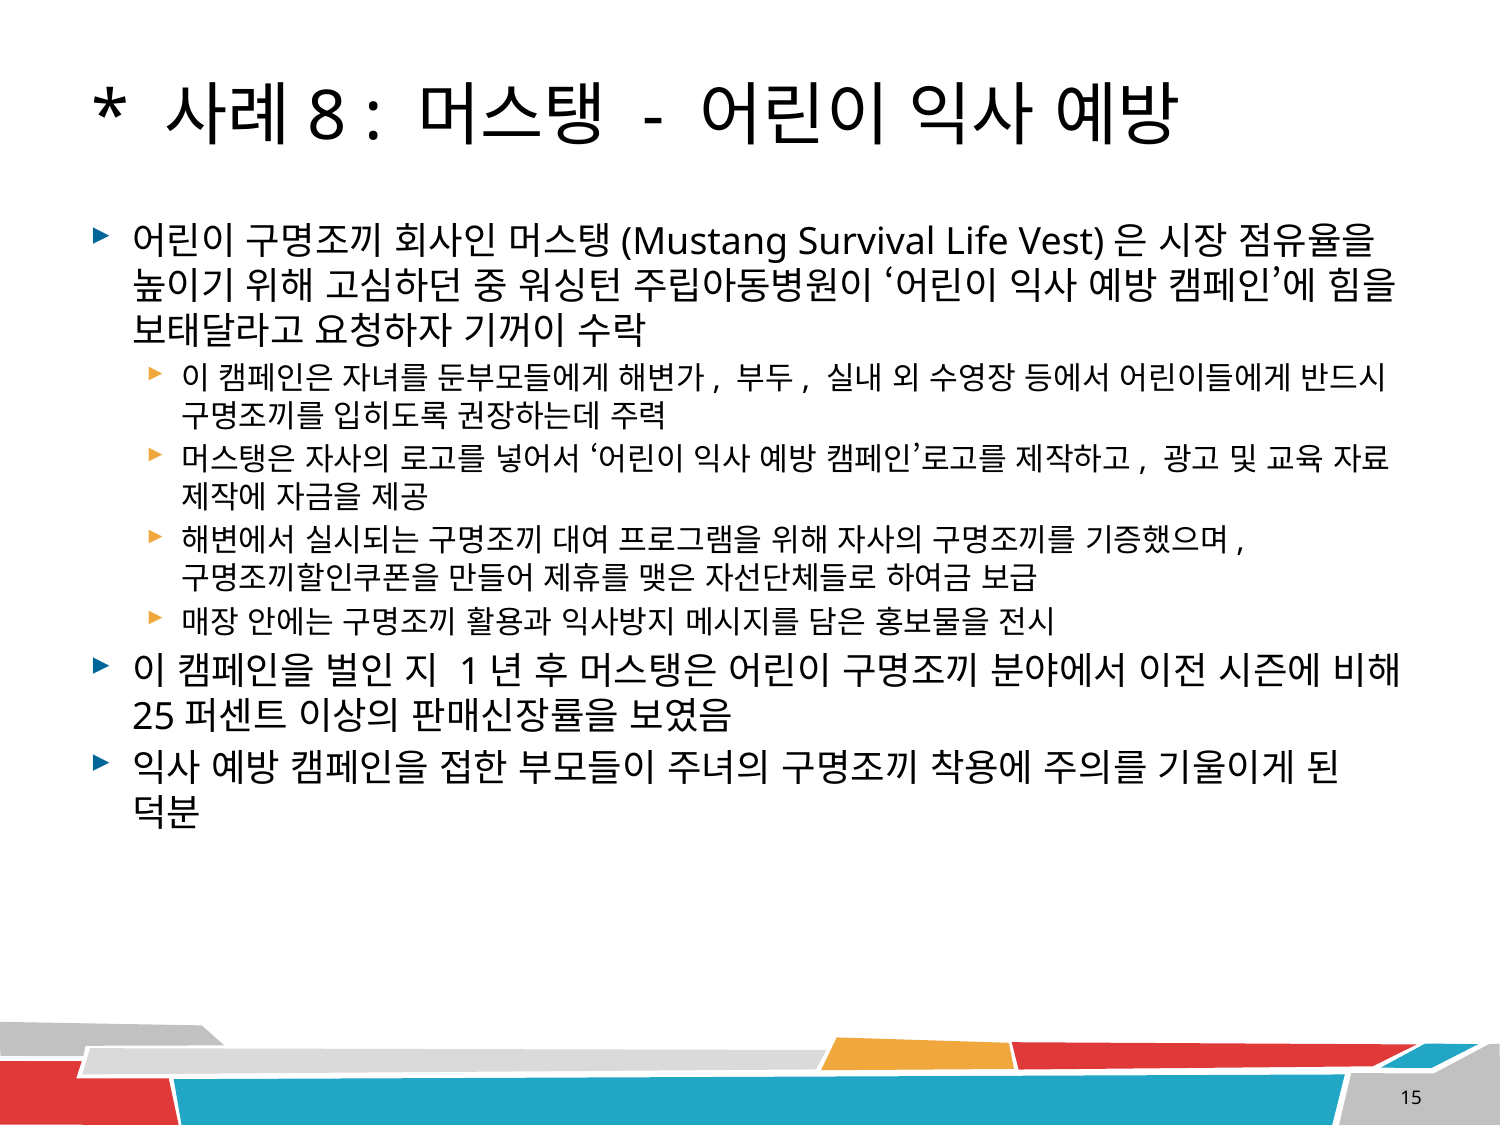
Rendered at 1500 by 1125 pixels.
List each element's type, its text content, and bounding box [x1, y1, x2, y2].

title * 사례8 : 머스탱 - 어린이 익사 예방 [76, 17, 1500, 206]
list 어린이 구명조끼 회사인 머스탱(Mustang Survival Life Vest)은 시장 점유율을 높이기 위해 고심하던 중 워싱턴 주립아동병원이 ‘어린이 익사 예방 캠페인’에 힘을 보태달라고 요청하자 기꺼이 수락 이 캠페인은 자녀를 둔부모들에게 해변가, 부두, 실내 외 수영장 등에서 어린이들에게 반드시 구명조끼를 입히도록 권장하는데 주력 머스탱은 자사의 로고를 넣어서 ‘어린이 익사 예방 캠페인’로고를 제작하고, 광고 및 교육 자료 제작에 자금을 제공 해변에서 실시되는 구명조끼 대여 프로그램을 위해 자사의 구명조끼를 기증했으며, 구명조끼할인쿠폰을 만들어 제휴를 맺은 자선단체들로 하여금 보급 매장 안에는 구명조끼 활용과 익사방지 메시지를 담은 홍보물을 전시 이 캠페인을 벌인 지 1년 후 머스탱은 어린이 구명조끼 분야에서 이전 시즌에 비해 25퍼센트 이상의 판매신장률을 보였음 익사 예방 캠페인을 접한 부모들이 주녀의 구명조끼 착용에 주의를 기울이게 된 덕분 [75, 209, 1425, 965]
slide_number 15 [1361, 1079, 1437, 1118]
